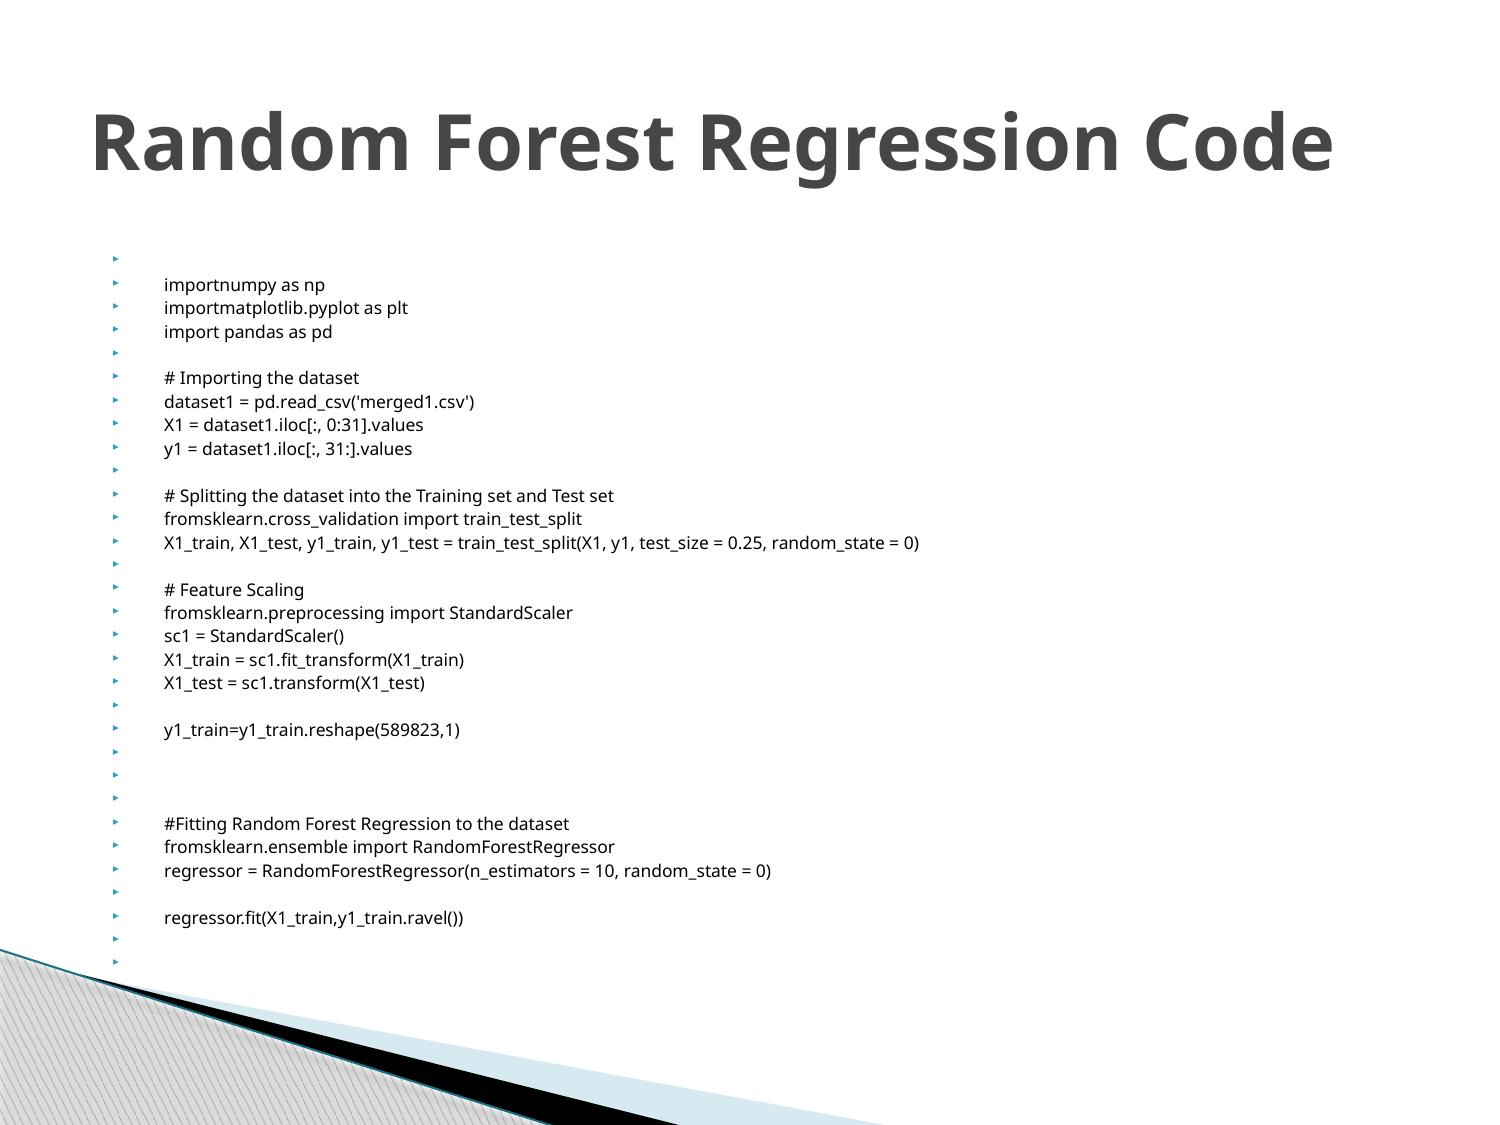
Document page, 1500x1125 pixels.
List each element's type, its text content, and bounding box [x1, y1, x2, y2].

list importnumpy as np importmatplotlib.pyplot as plt import pandas as pd # Importing the dataset dataset1 = pd.read_csv('merged1.csv') X1 = dataset1.iloc[:, 0:31].values y1 = dataset1.iloc[:, 31:].values # Splitting the dataset into the Training set and Test set fromsklearn.cross_validation import train_test_split X1_train, X1_test, y1_train, y1_test = train_test_split(X1, y1, test_size = 0.25, random_state = 0) # Feature Scaling fromsklearn.preprocessing import StandardScaler sc1 = StandardScaler() X1_train = sc1.fit_transform(X1_train) X1_test = sc1.transform(X1_test) y1_train=y1_train.reshape(589823,1) #Fitting Random Forest Regression to the dataset fromsklearn.ensemble import RandomForestRegressor regressor = RandomForestRegressor(n_estimators = 10, random_state = 0) regressor.fit(X1_train,y1_train.ravel()) [75, 243, 1425, 986]
title Random Forest Regression Code [75, 45, 1425, 233]
